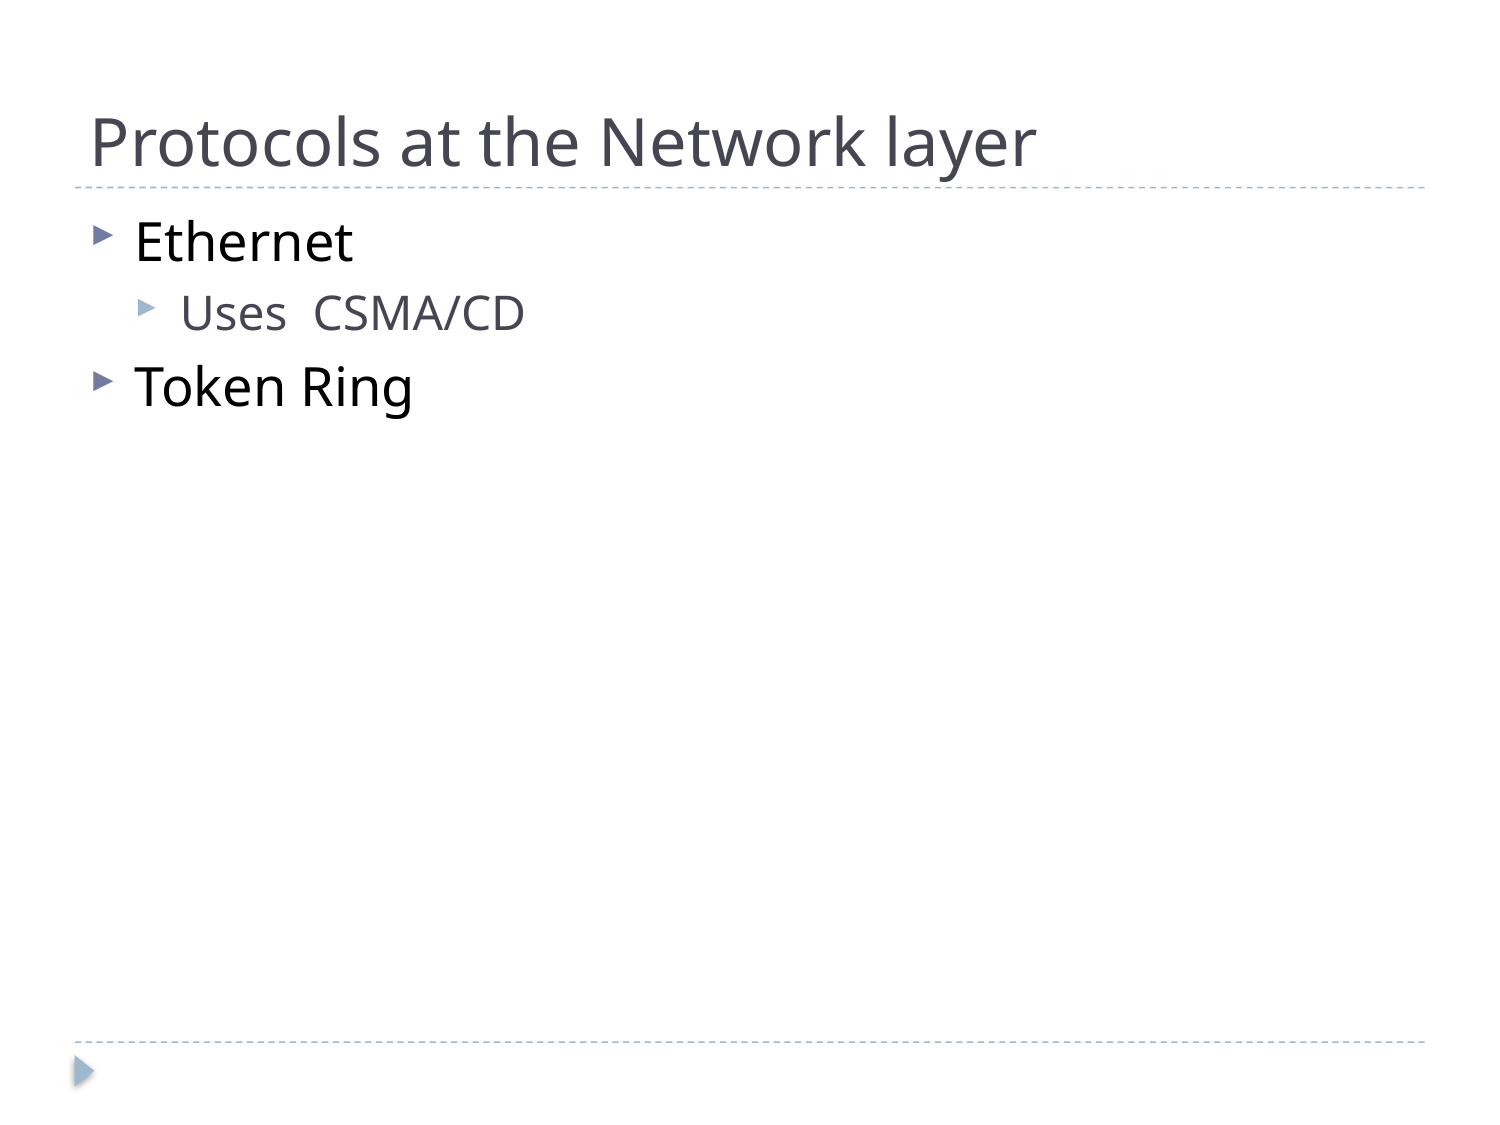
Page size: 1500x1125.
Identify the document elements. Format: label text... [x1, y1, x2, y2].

title Protocols at the Network layer [75, 24, 1425, 188]
list Ethernet Uses CSMA/CD Token Ring [75, 200, 1425, 1006]
